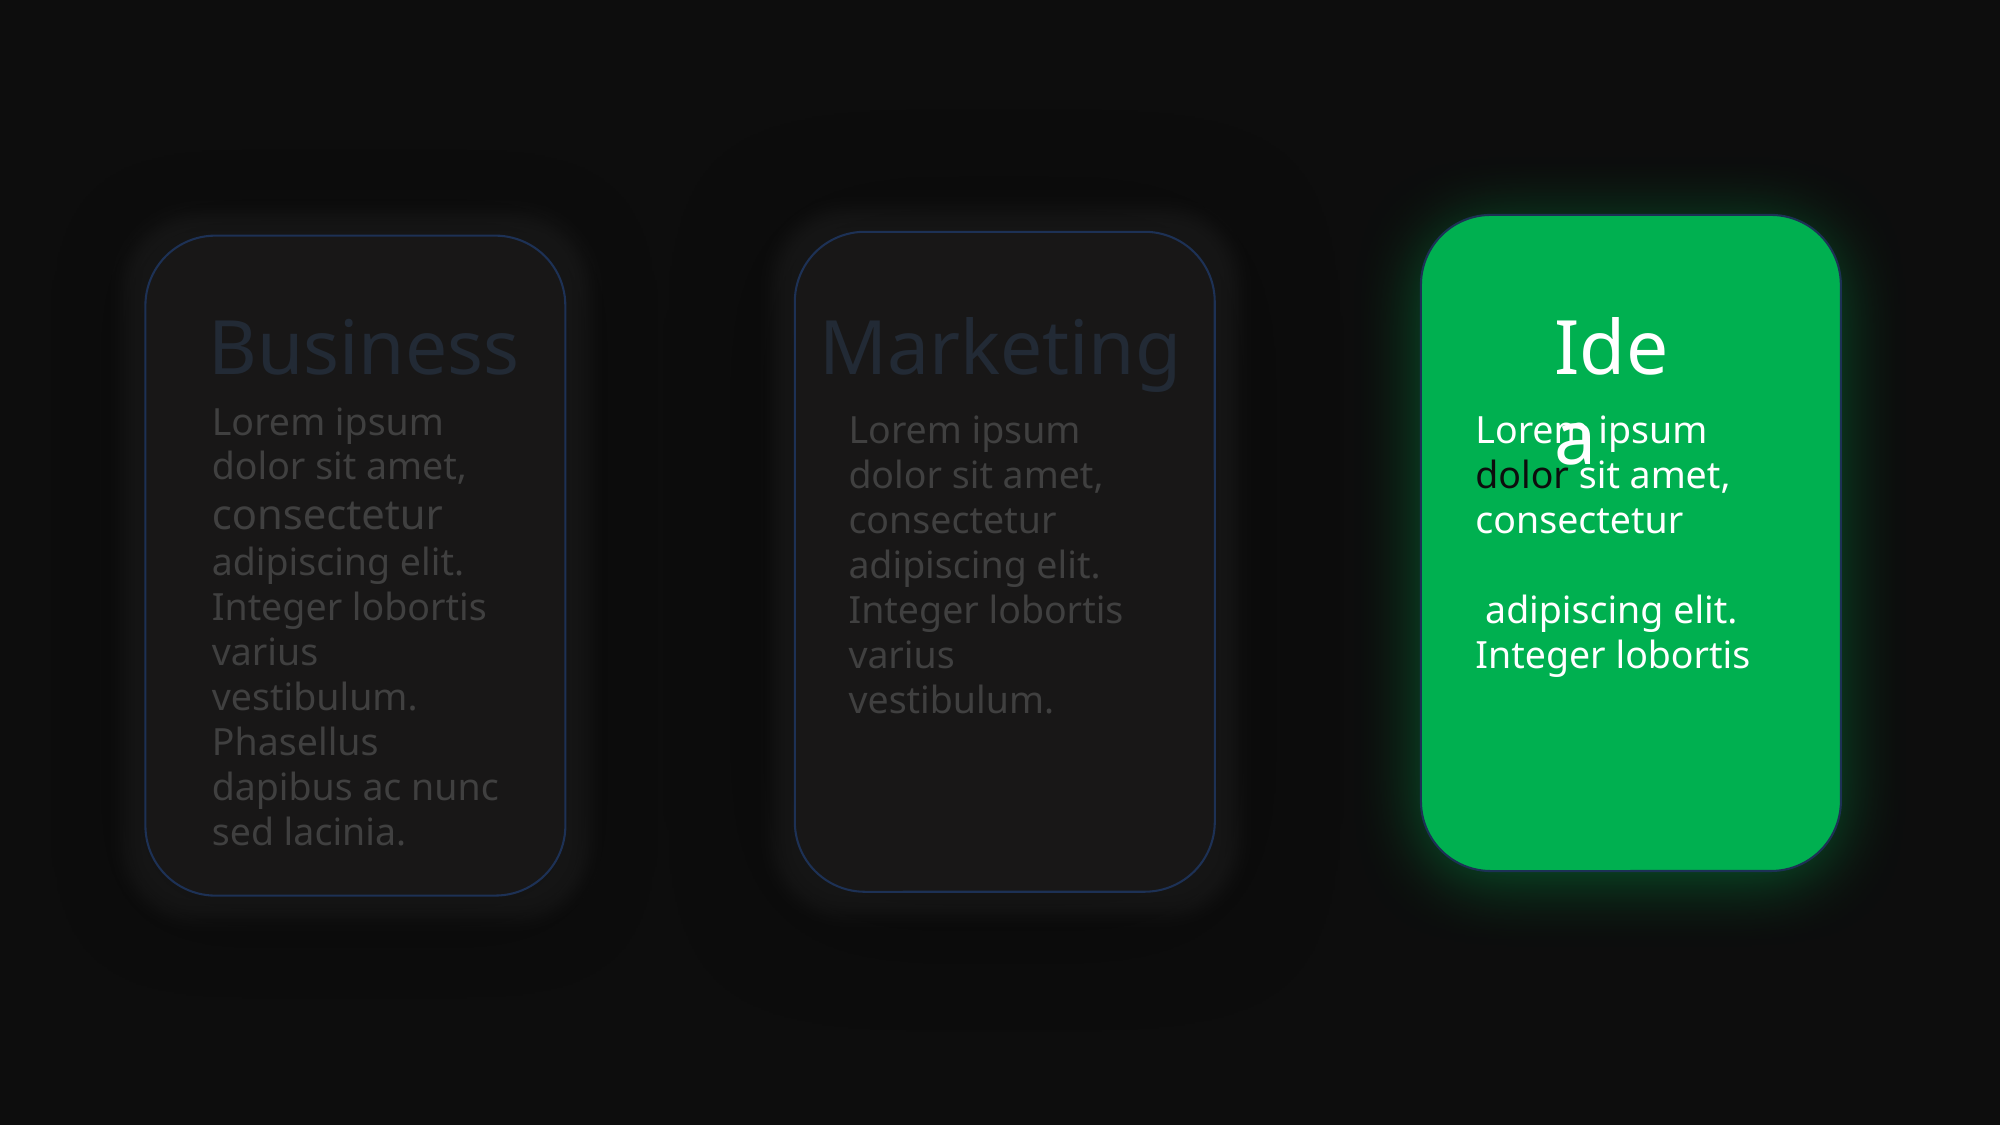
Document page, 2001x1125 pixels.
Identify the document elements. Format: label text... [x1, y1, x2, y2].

text_box [793, 230, 1216, 893]
text_box Lorem ipsum dolor sit amet, consectetur adipiscing elit. Integer lobortis varius vestibulum. [833, 399, 1176, 729]
text_box [1419, 213, 1842, 873]
text_box Marketing [804, 291, 1205, 397]
text_box Idea [1539, 291, 1723, 399]
text_box Lorem ipsum dolor sit amet, consectetur adipiscing elit. Integer lobortis [1460, 399, 1803, 684]
text_box [144, 234, 567, 897]
text_box Business [193, 291, 543, 397]
text_box Lorem ipsum dolor sit amet, consectetur adipiscing elit. Integer lobortis varius vestibulum. Phasellus dapibus ac nunc sed lacinia. [197, 390, 540, 860]
